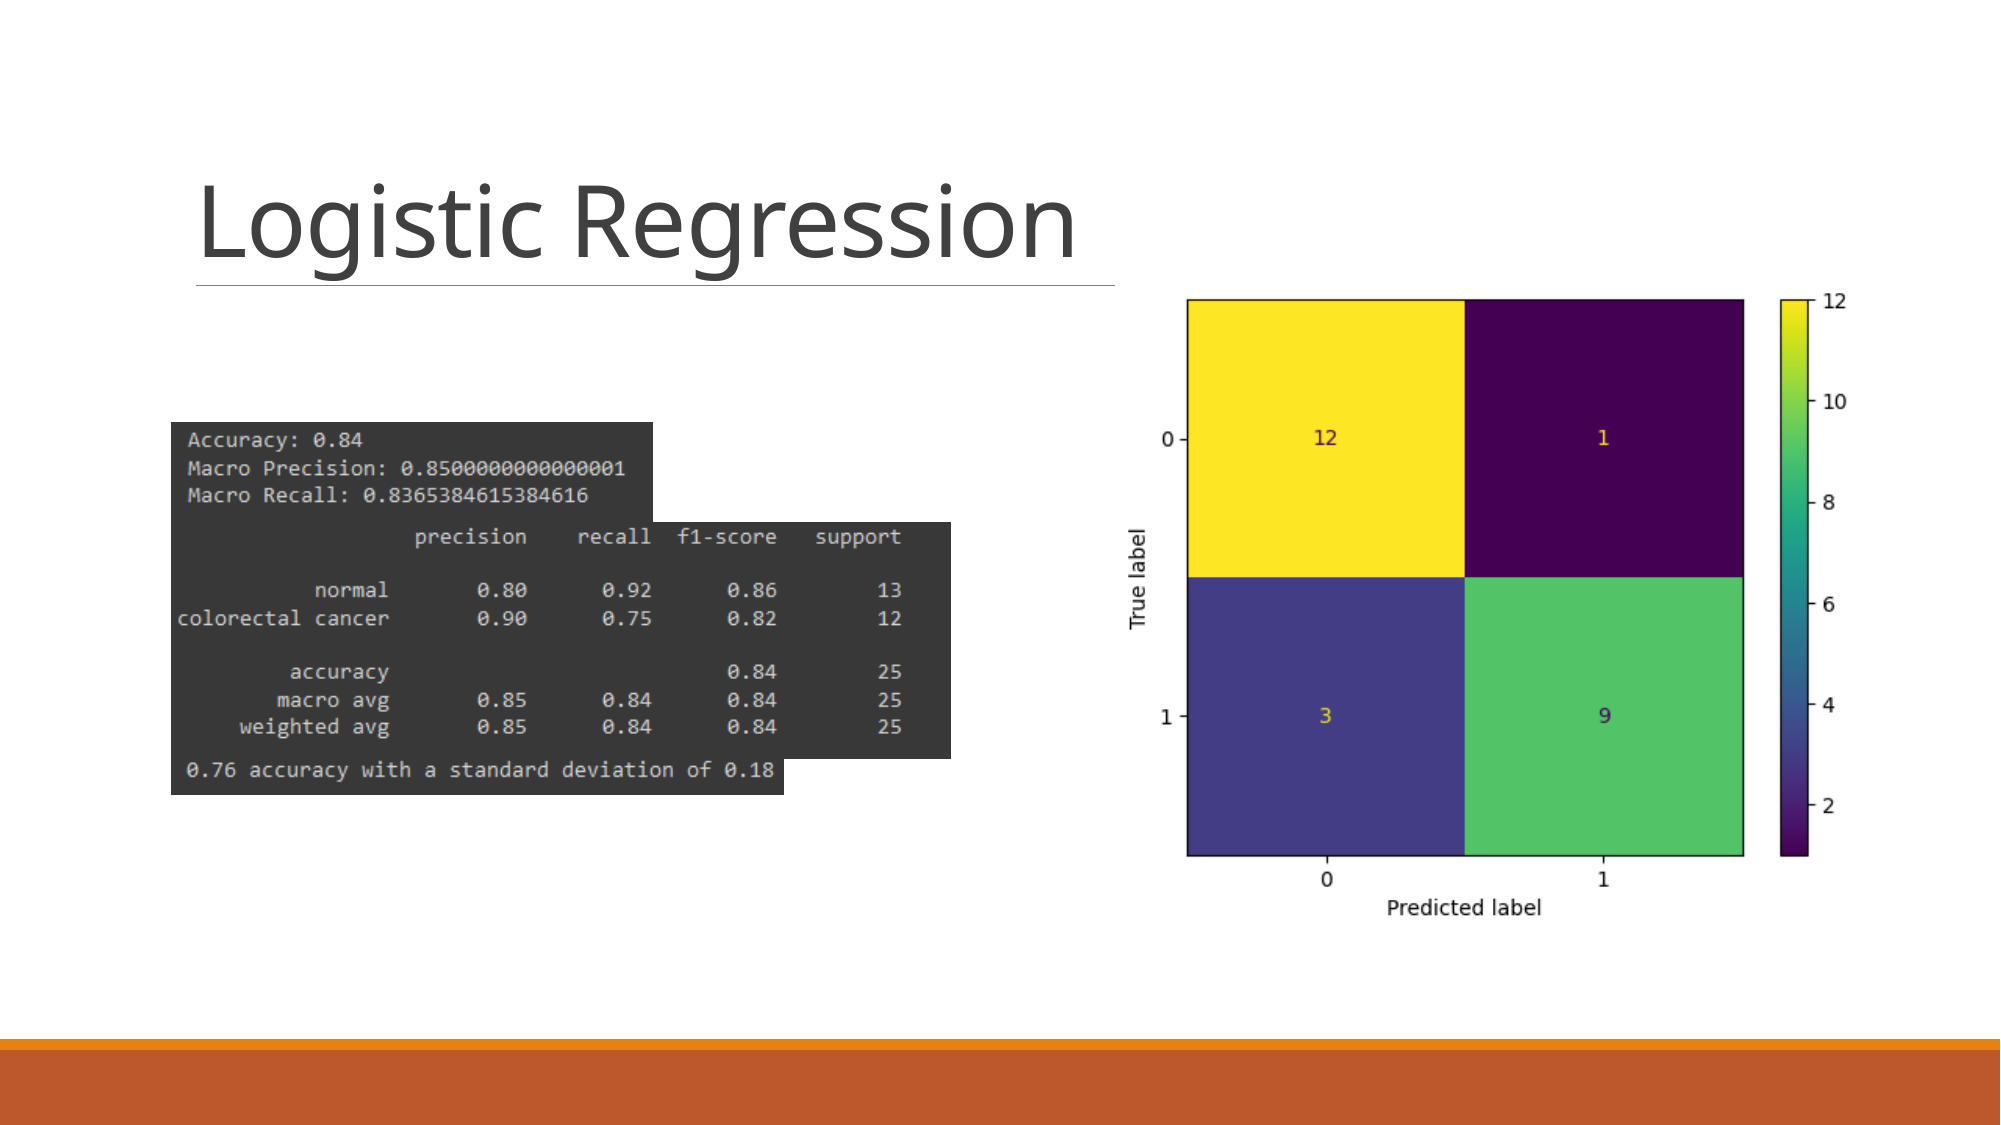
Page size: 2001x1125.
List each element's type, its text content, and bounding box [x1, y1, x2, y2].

picture [170, 421, 653, 523]
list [170, 521, 952, 759]
title Logistic Regression [180, 47, 1830, 285]
picture [170, 757, 785, 795]
picture [1115, 276, 1863, 936]
